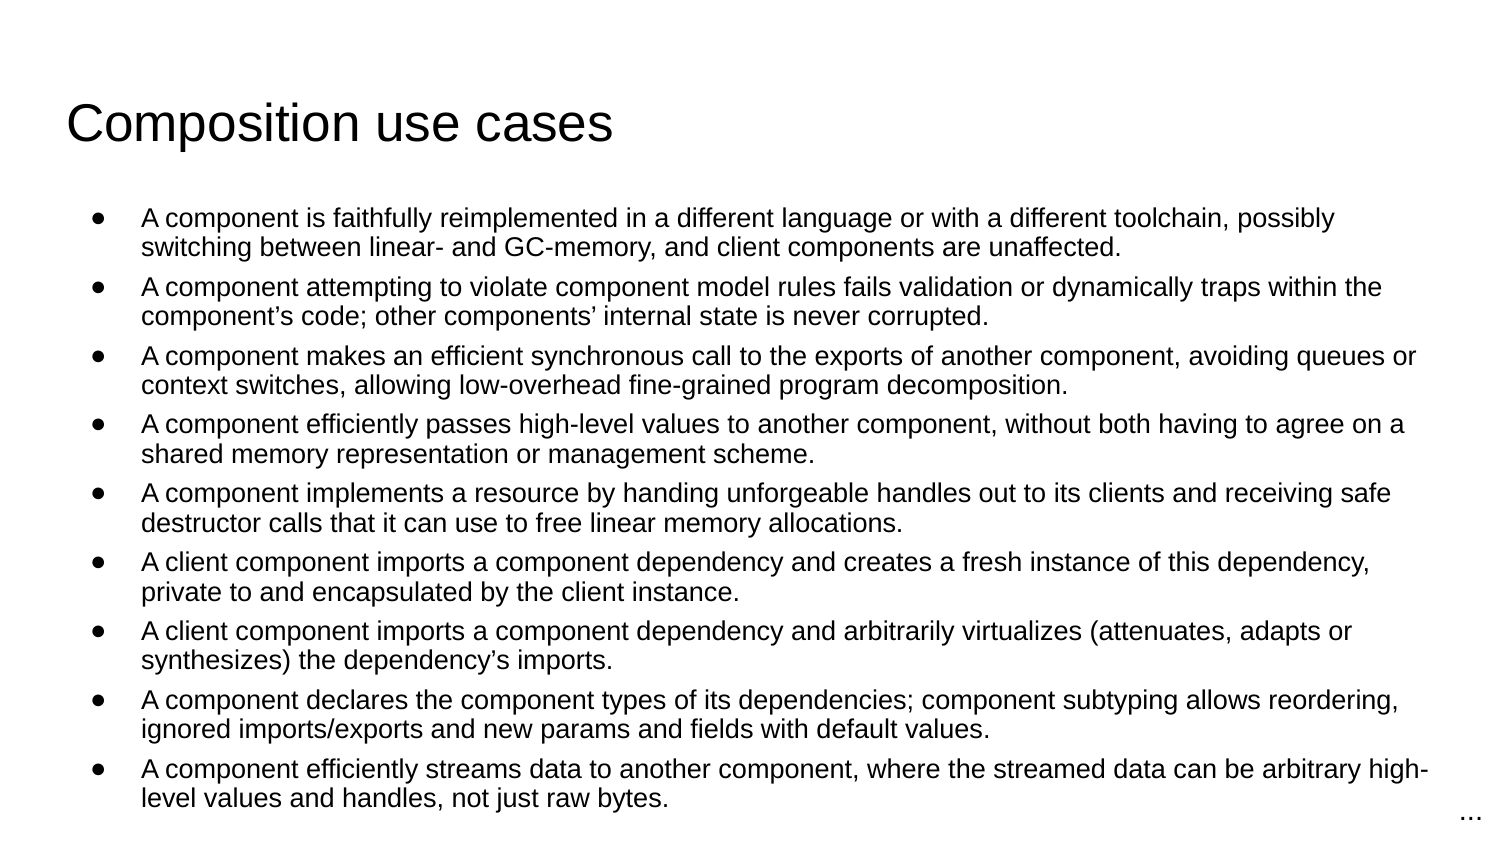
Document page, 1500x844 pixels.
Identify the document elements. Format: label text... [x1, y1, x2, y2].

title Composition use cases [51, 72, 1449, 167]
list A component is faithfully reimplemented in a different language or with a different toolchain, possibly switching between linear- and GC-memory, and client components are unaffected. A component attempting to violate component model rules fails validation or dynamically traps within the component’s code; other components’ internal state is never corrupted. A component makes an efficient synchronous call to the exports of another component, avoiding queues or context switches, allowing low-overhead fine-grained program decomposition. A component efficiently passes high-level values to another component, without both having to agree on a shared memory representation or management scheme. A component implements a resource by handing unforgeable handles out to its clients and receiving safe destructor calls that it can use to free linear memory allocations. A client component imports a component dependency and creates a fresh instance of this dependency, private to and encapsulated by the client instance. A client component imports a component dependency and arbitrarily virtualizes (attenuates, adapts or synthesizes) the dependency’s imports. A component declares the component types of its dependencies; component subtyping allows reordering, ignored imports/exports and new params and fields with default values. A component efficiently streams data to another component, where the streamed data can be arbitrary high-level values and handles, not just raw bytes. [51, 189, 1449, 844]
text_box ... [1432, 776, 1499, 842]
